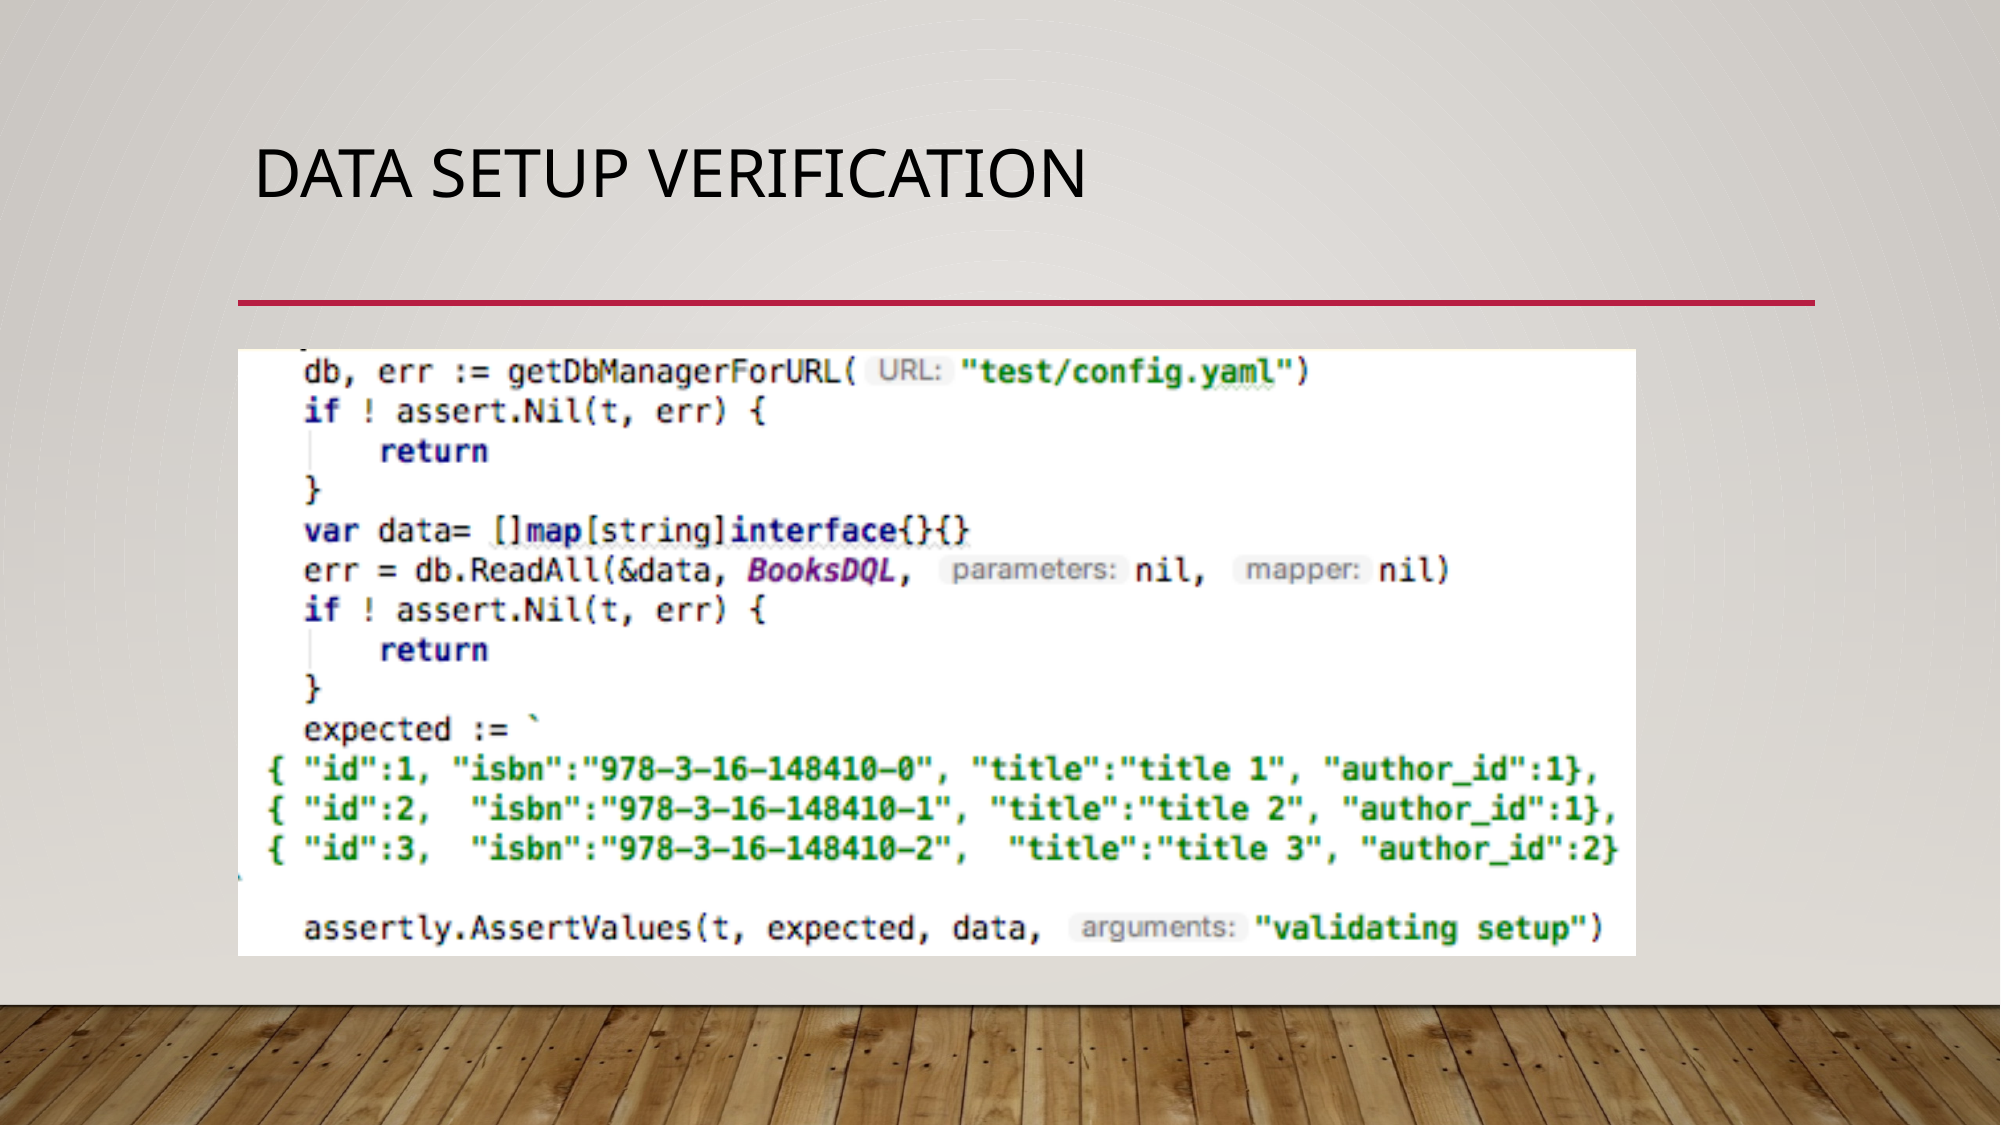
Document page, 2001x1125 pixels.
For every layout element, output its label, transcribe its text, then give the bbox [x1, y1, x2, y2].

title Data setup verification [238, 131, 1814, 305]
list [237, 348, 1636, 956]
picture [0, 1005, 2000, 1125]
